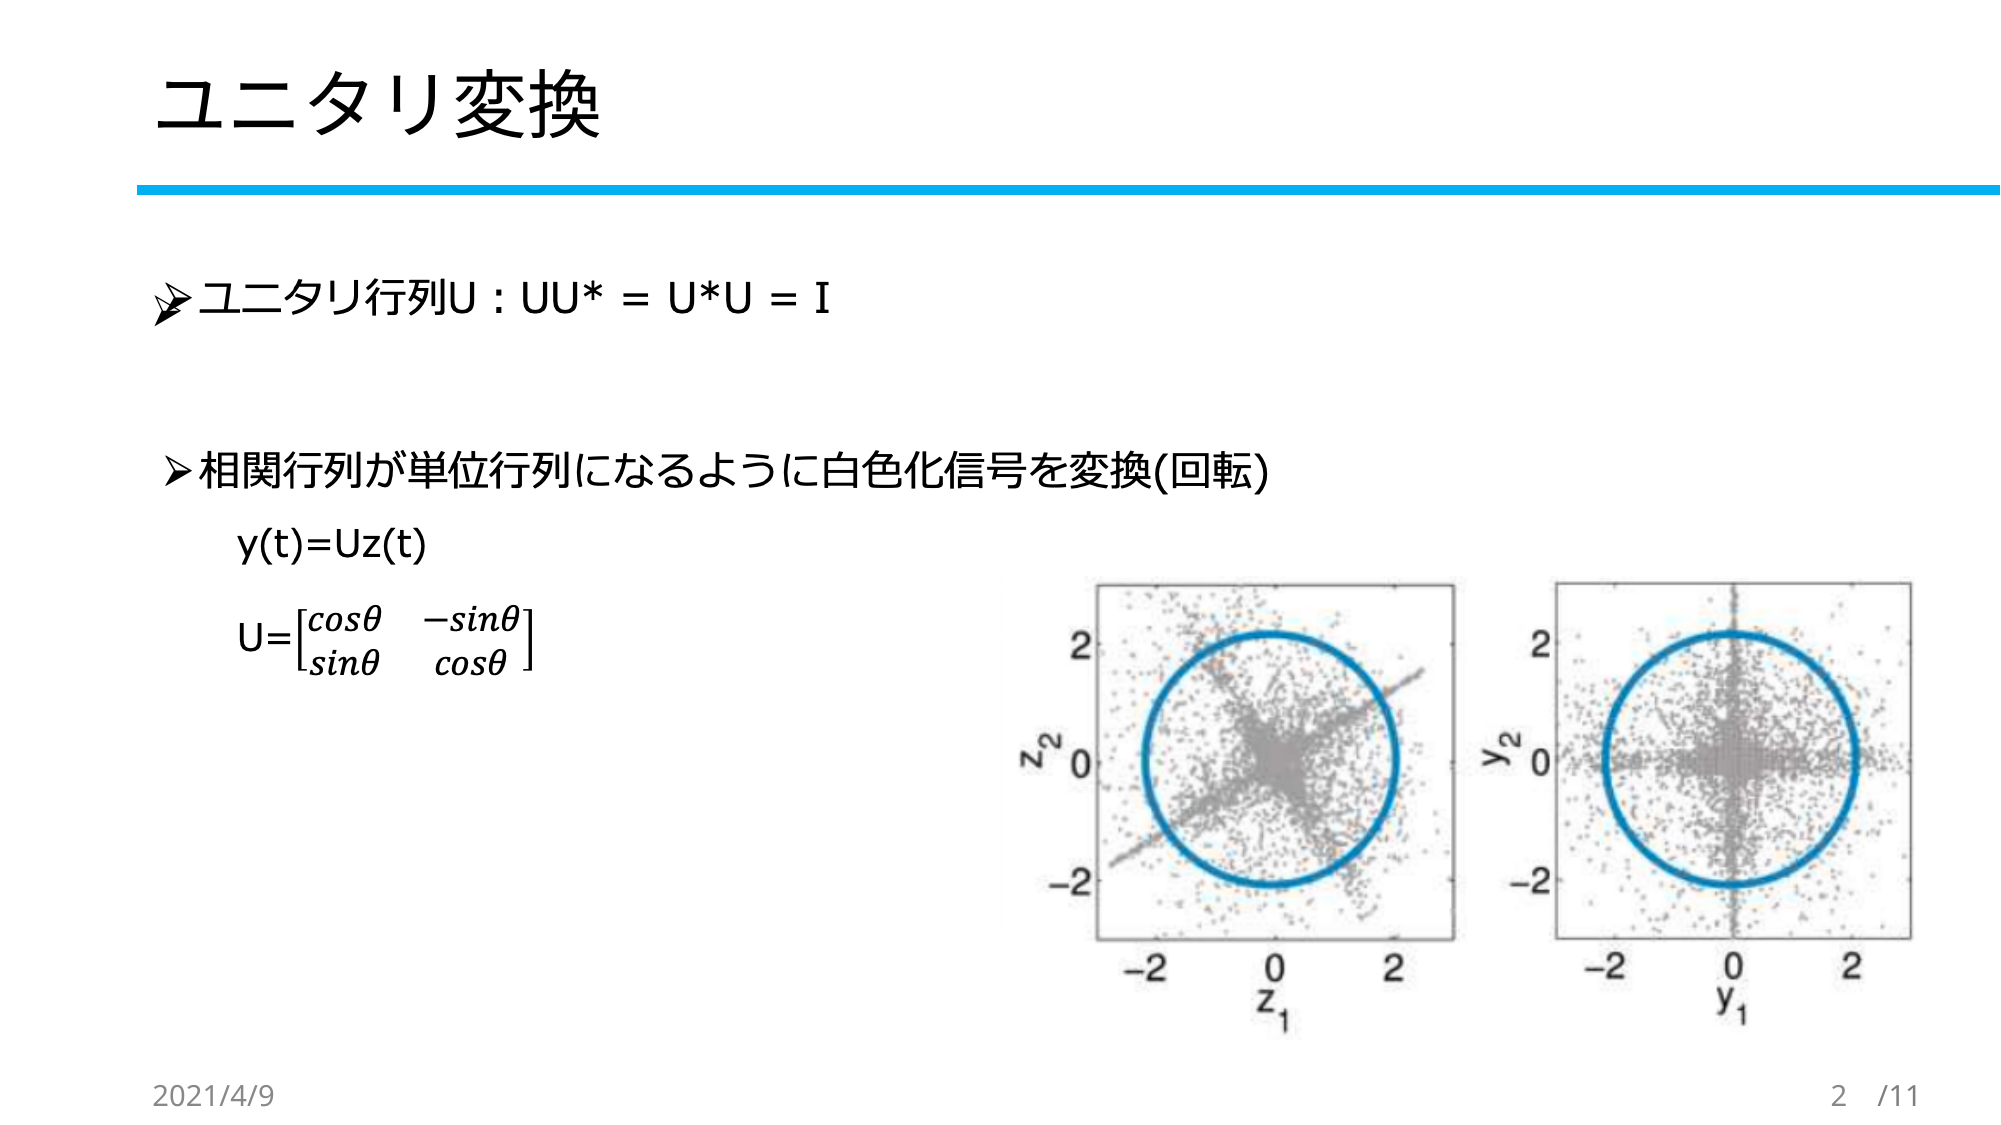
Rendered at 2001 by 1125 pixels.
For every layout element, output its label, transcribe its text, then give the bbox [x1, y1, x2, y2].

slide_number 2 [1412, 1065, 1863, 1125]
title ユニタリ変換 [137, 0, 1863, 218]
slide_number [137, 1065, 588, 1125]
list [137, 259, 1863, 1014]
picture [999, 562, 1924, 1040]
